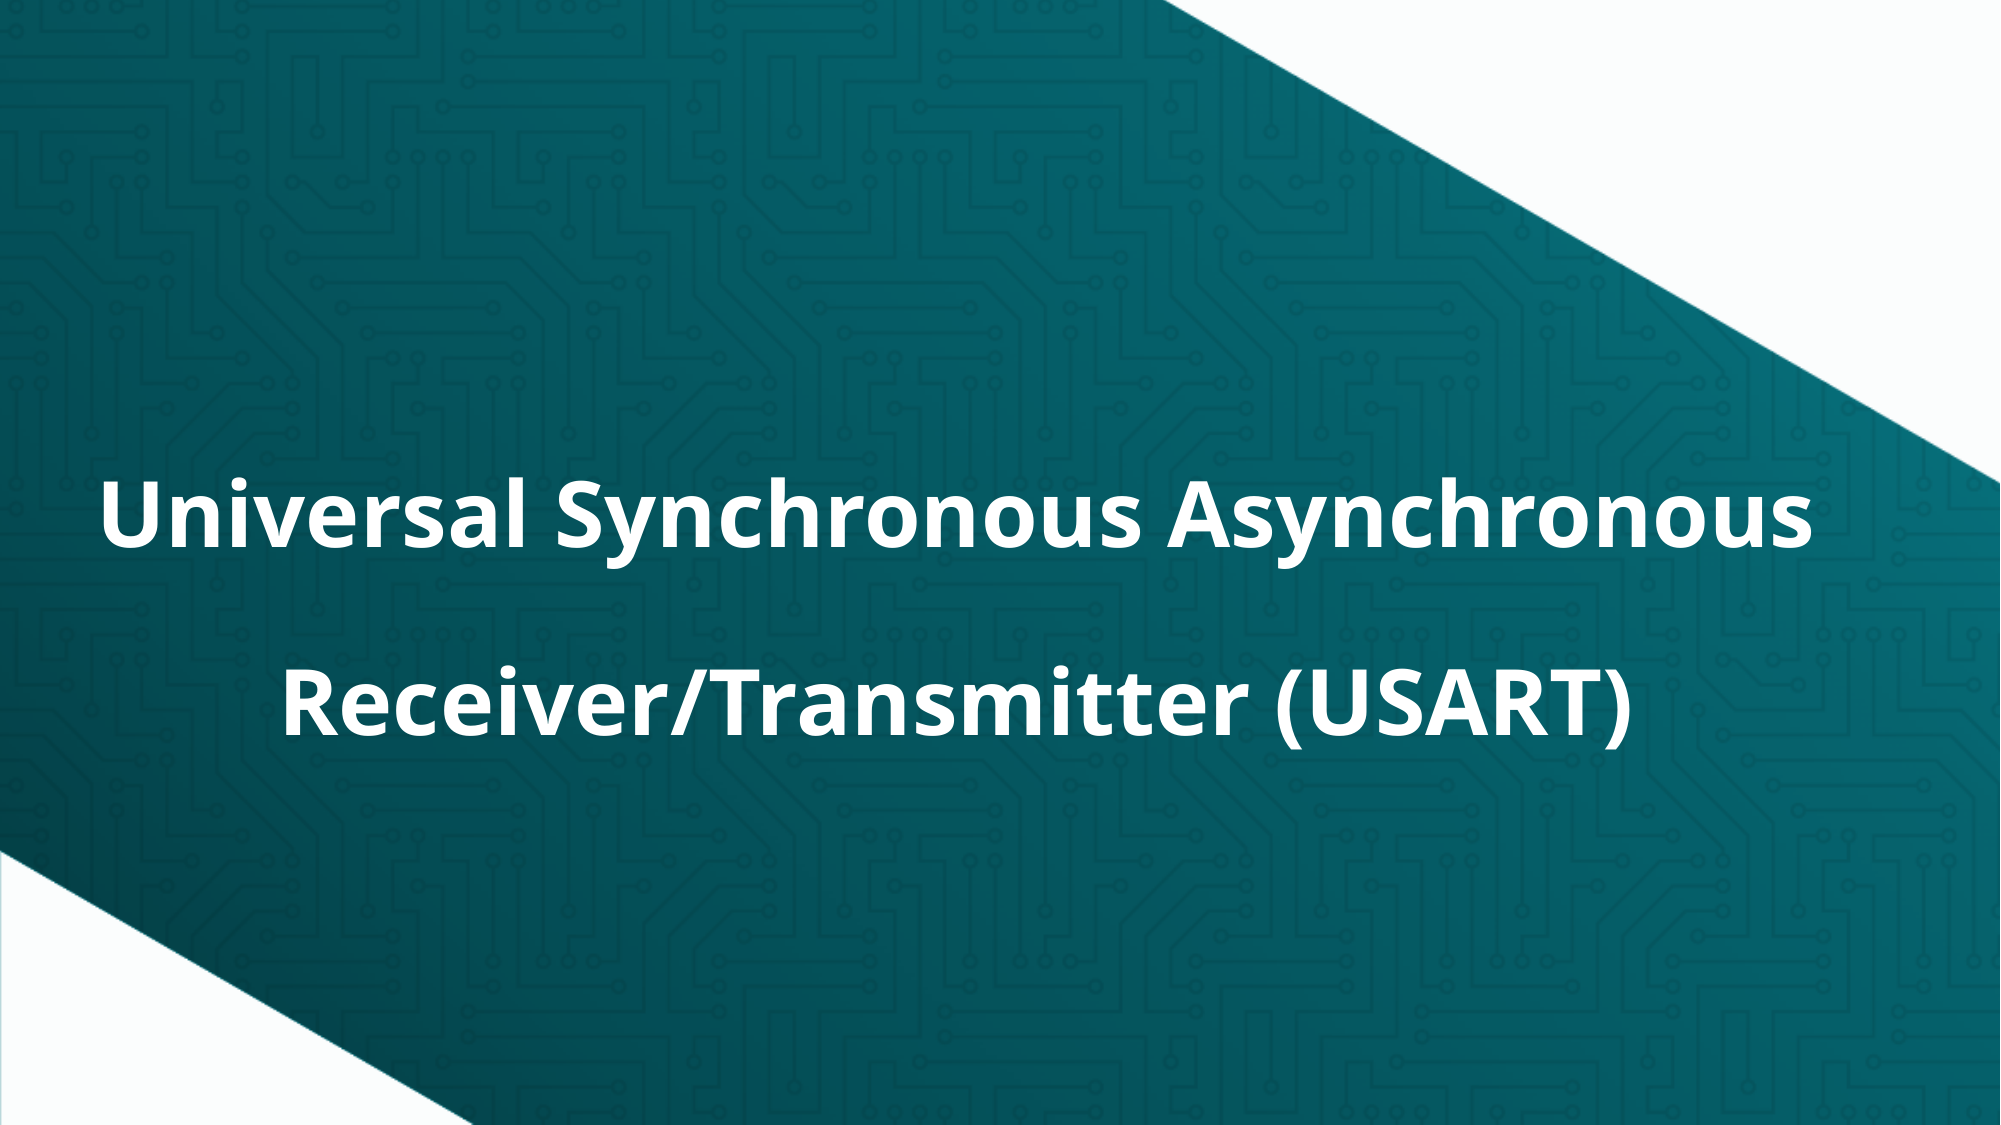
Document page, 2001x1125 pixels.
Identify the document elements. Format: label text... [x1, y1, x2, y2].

title Universal Synchronous Asynchronous Receiver/Transmitter (USART) [56, 207, 1857, 943]
picture [0, 0, 2000, 1125]
